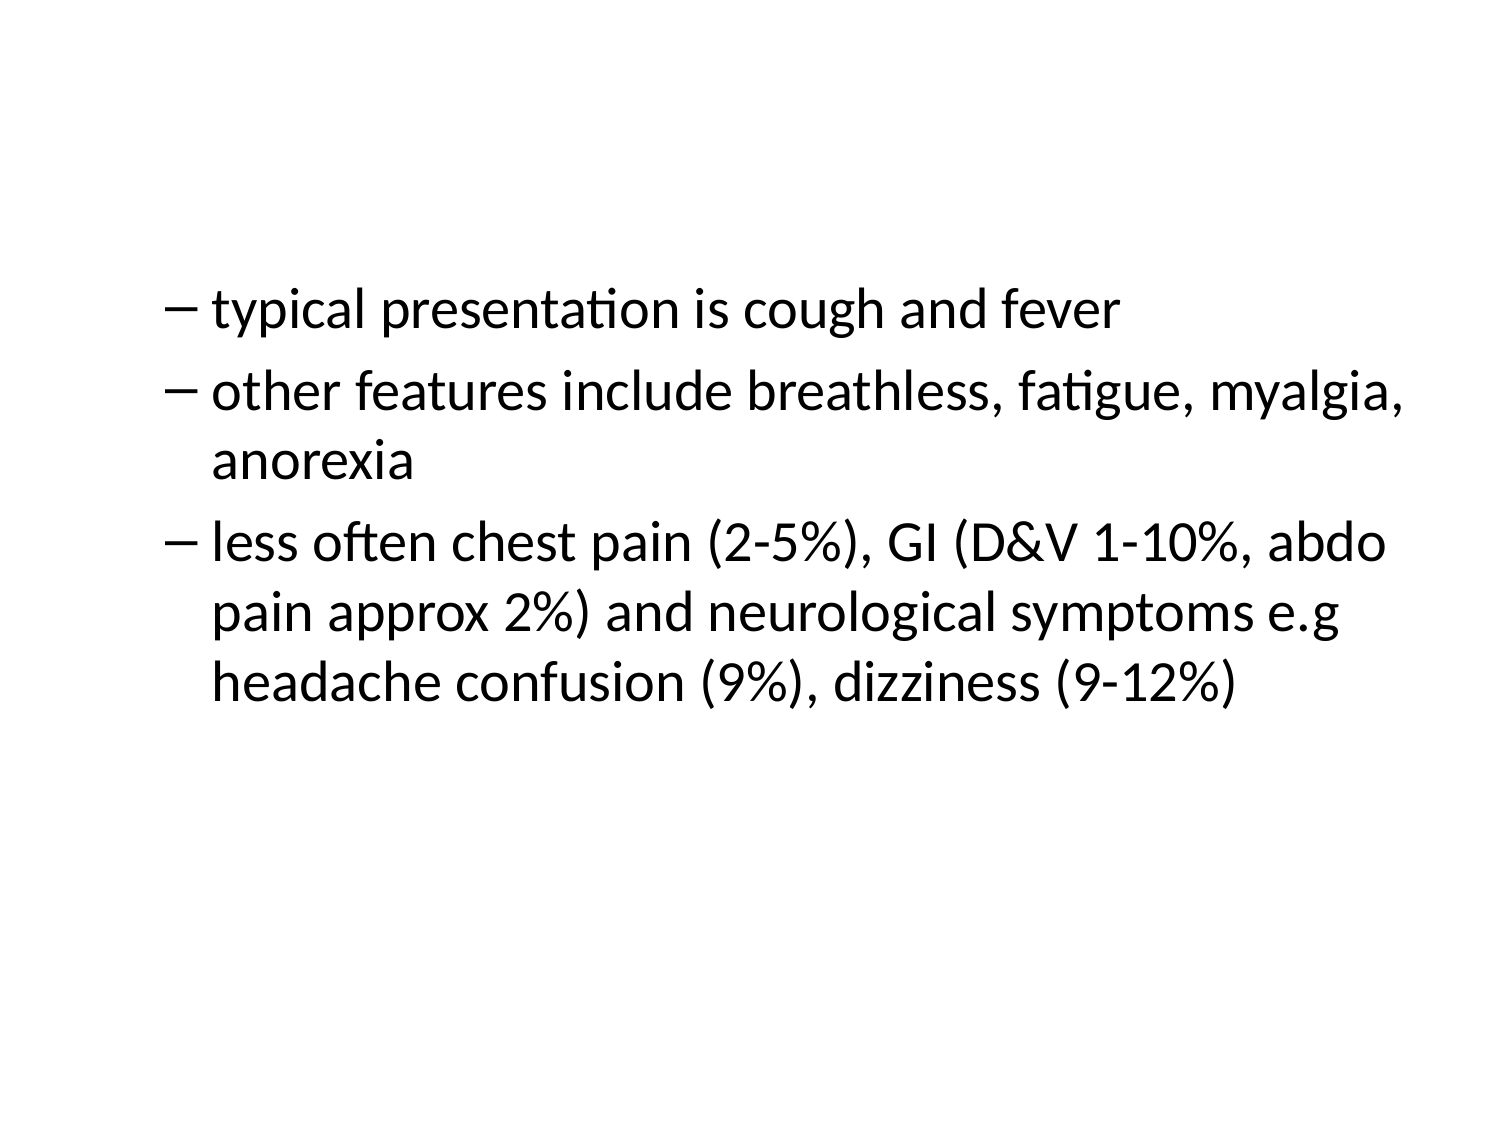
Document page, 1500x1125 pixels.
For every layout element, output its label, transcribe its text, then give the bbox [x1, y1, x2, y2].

list typical presentation is cough and fever other features include breathless, fatigue, myalgia, anorexia less often chest pain (2-5%), GI (D&V 1-10%, abdo pain approx 2%) and neurological symptoms e.g headache confusion (9%), dizziness (9-12%) [75, 262, 1425, 1005]
